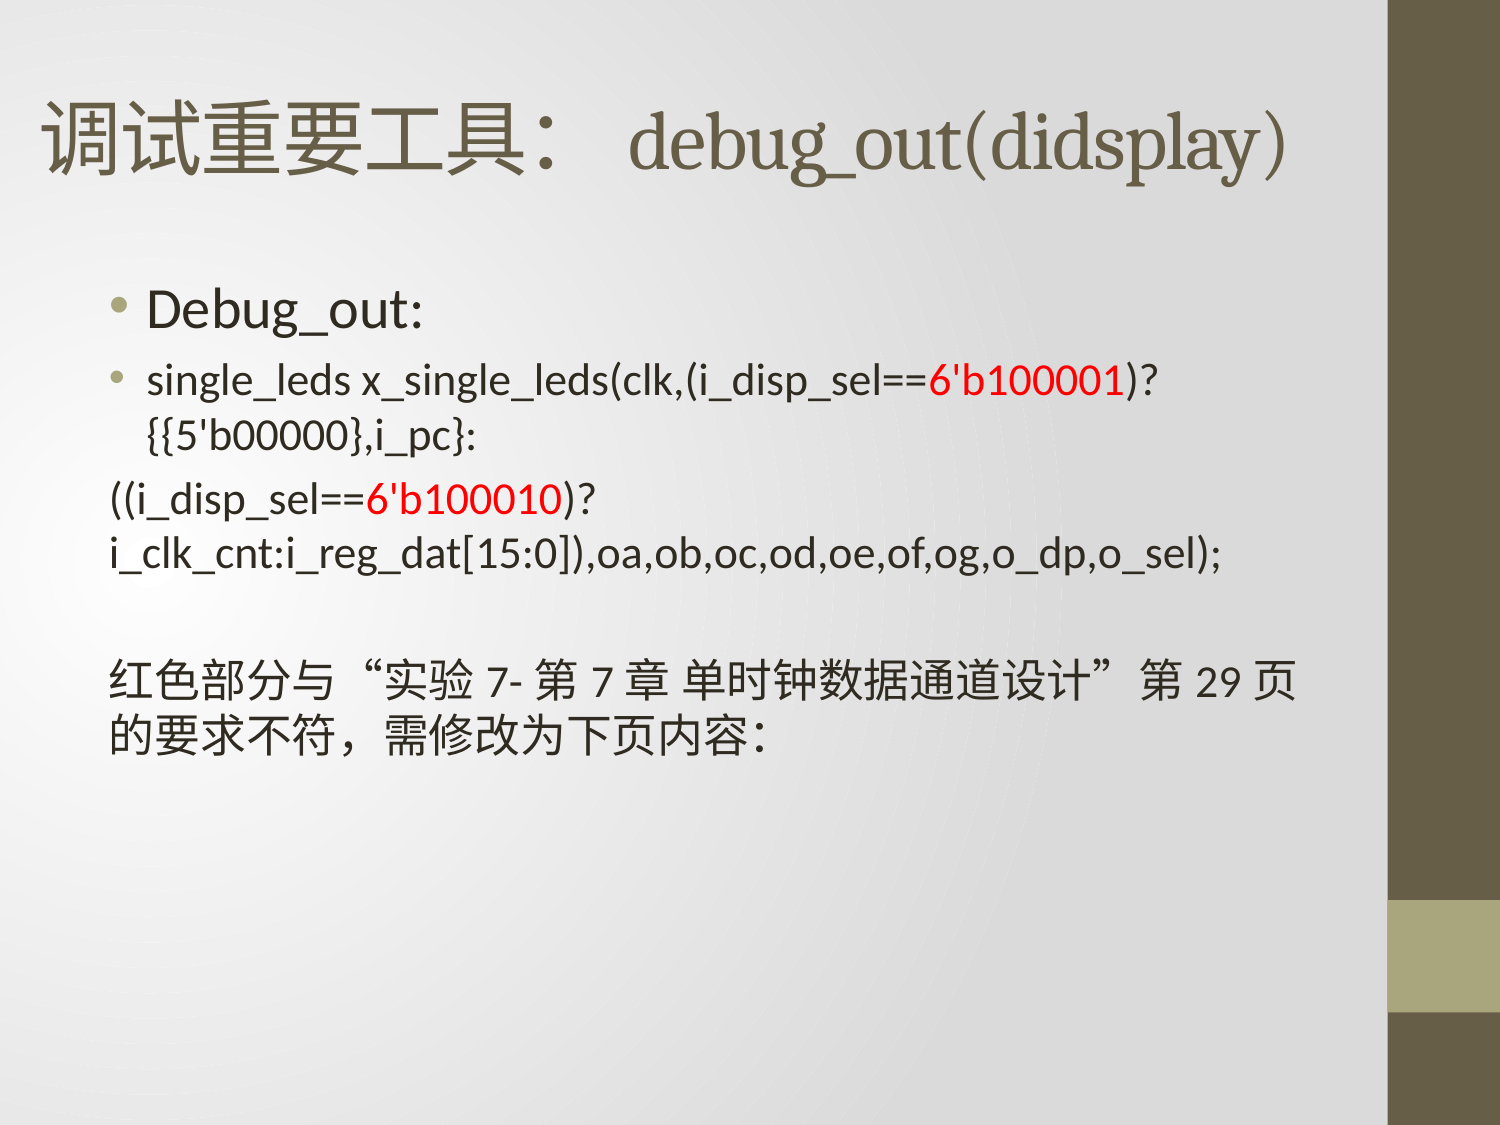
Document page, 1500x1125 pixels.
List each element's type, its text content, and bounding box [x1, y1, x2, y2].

list Debug_out: single_leds x_single_leds(clk,(i_disp_sel==6'b100001)?{{5'b00000},i_pc}: ((i_disp_sel==6'b100010)?i_clk_cnt:i_reg_dat[15:0]),oa,ob,oc,od,oe,of,og,o_dp,o_sel); 红色部分与“实验7-第7章 单时钟数据通道设计”第29页的要求不符，需修改为下页内容： [75, 262, 1325, 1050]
title 调试重要工具：debug_out(didsplay) [23, 42, 1388, 231]
